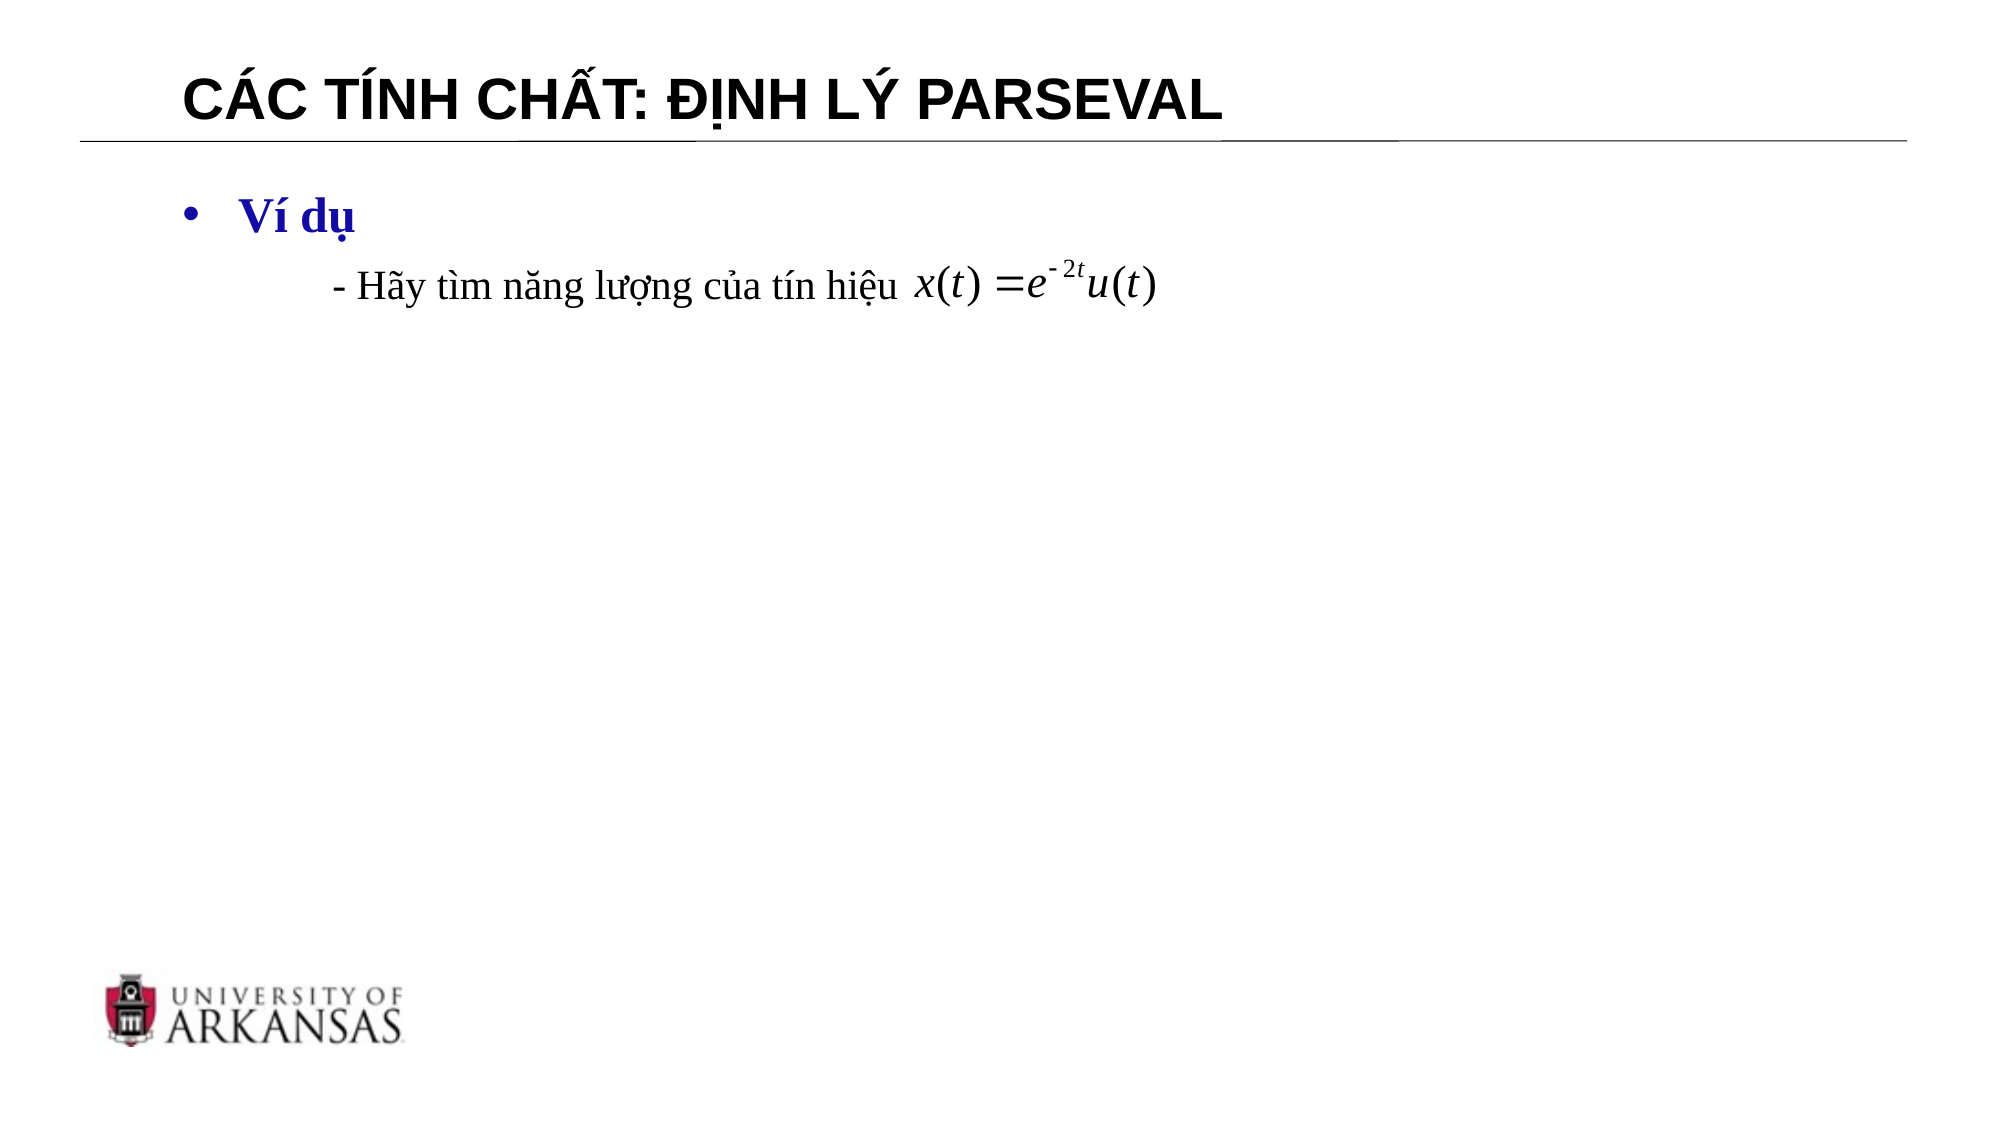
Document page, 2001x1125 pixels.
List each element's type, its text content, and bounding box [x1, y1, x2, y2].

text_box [93, 969, 407, 1047]
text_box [905, 248, 1167, 317]
title CÁC TÍNH CHẤT: ĐỊNH LÝ PARSEVAL [167, 41, 1601, 140]
subtitle Ví dụ - Hãy tìm năng lượng của tín hiệu [167, 181, 1793, 969]
